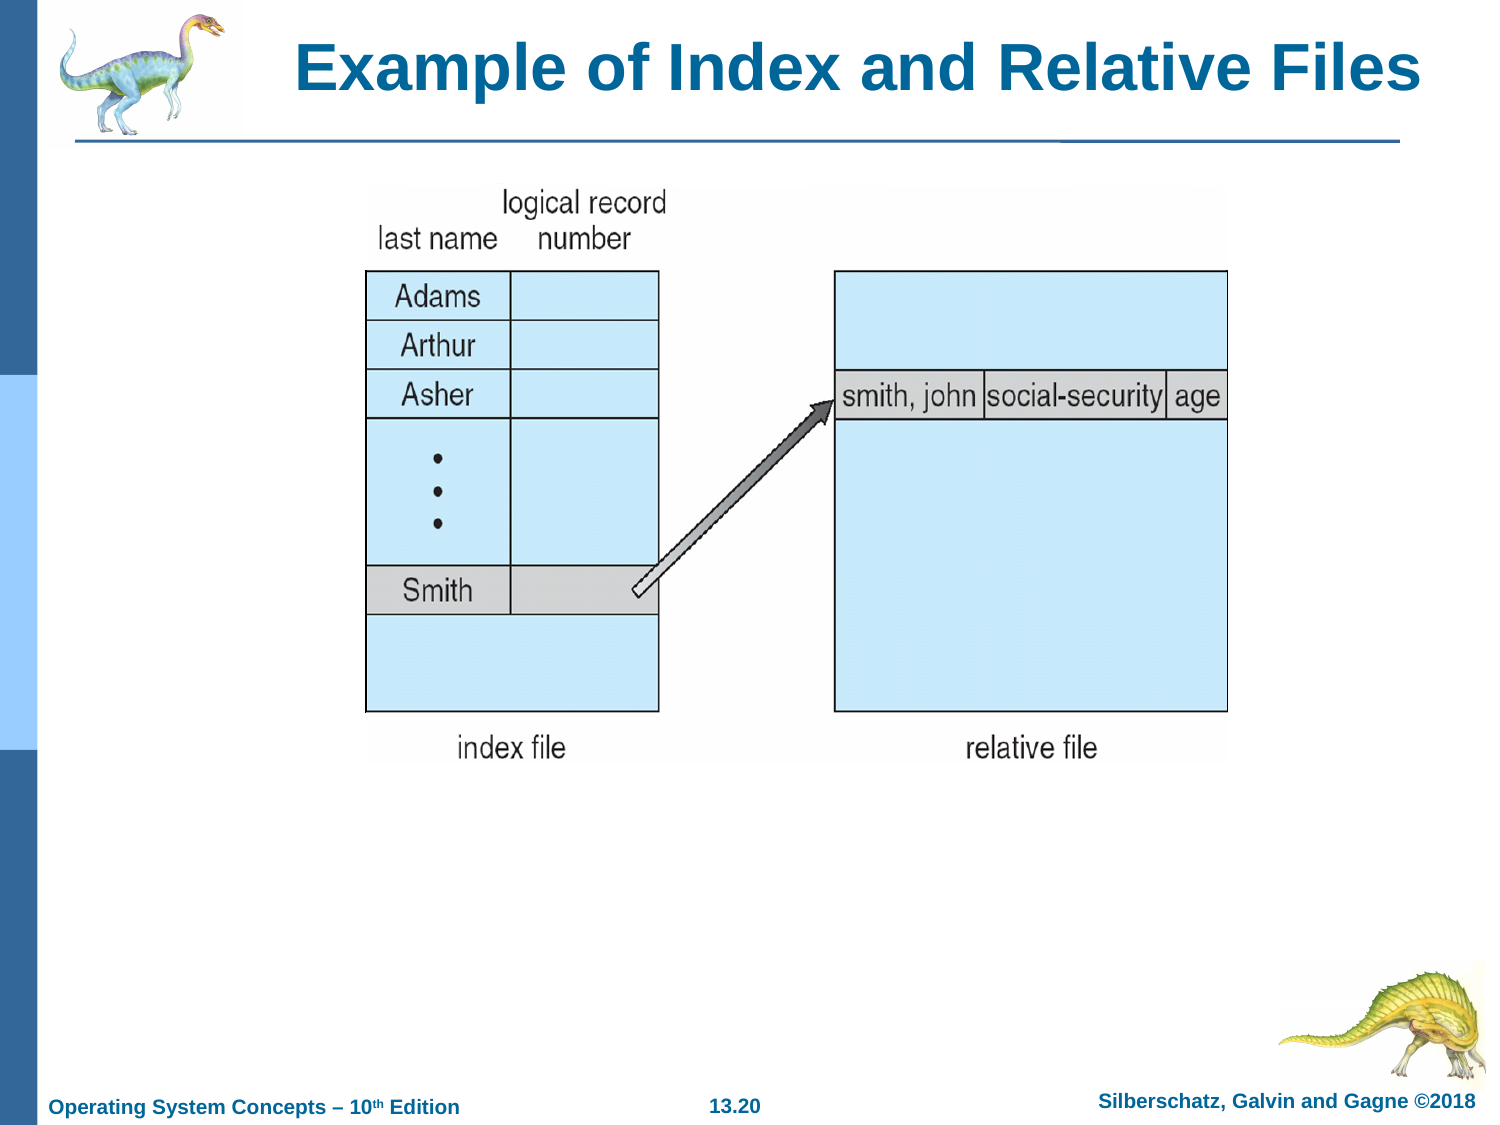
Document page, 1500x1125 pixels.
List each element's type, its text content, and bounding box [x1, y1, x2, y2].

title Example of Index and Relative Files [183, 17, 1500, 112]
picture [46, 0, 243, 149]
picture [1275, 959, 1486, 1090]
picture [363, 181, 1228, 764]
